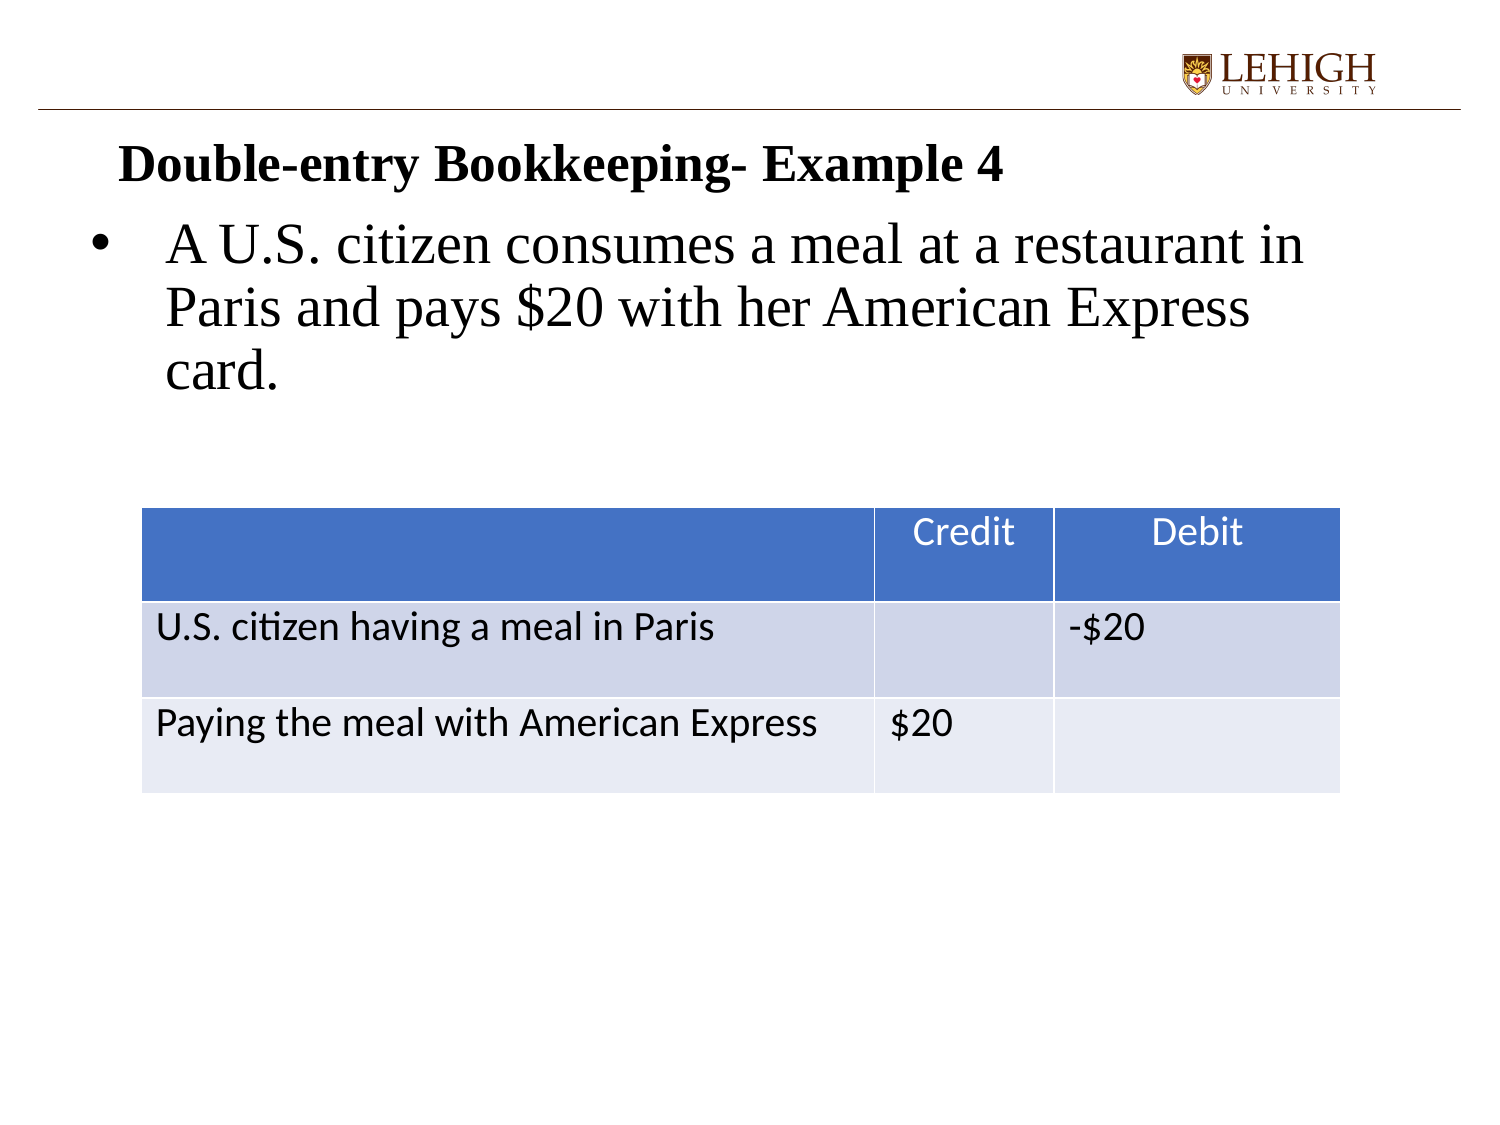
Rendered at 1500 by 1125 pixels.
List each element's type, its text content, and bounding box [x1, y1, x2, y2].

table_header [142, 508, 874, 601]
table_cell -$20 [1055, 603, 1340, 697]
title Double-entry Bookkeeping- Example 4 [103, 127, 1397, 258]
table_cell U.S. citizen having a meal in Paris [142, 603, 874, 697]
list A U.S. citizen consumes a meal at a restaurant in Paris and pays $20 with her American Express card. [75, 205, 1370, 920]
table_cell [875, 603, 1053, 697]
table_header Credit [875, 508, 1053, 601]
table_cell [1055, 699, 1340, 793]
table_cell Paying the meal with American Express [142, 699, 874, 793]
table_header Debit [1055, 508, 1340, 601]
table_cell $20 [875, 699, 1053, 793]
